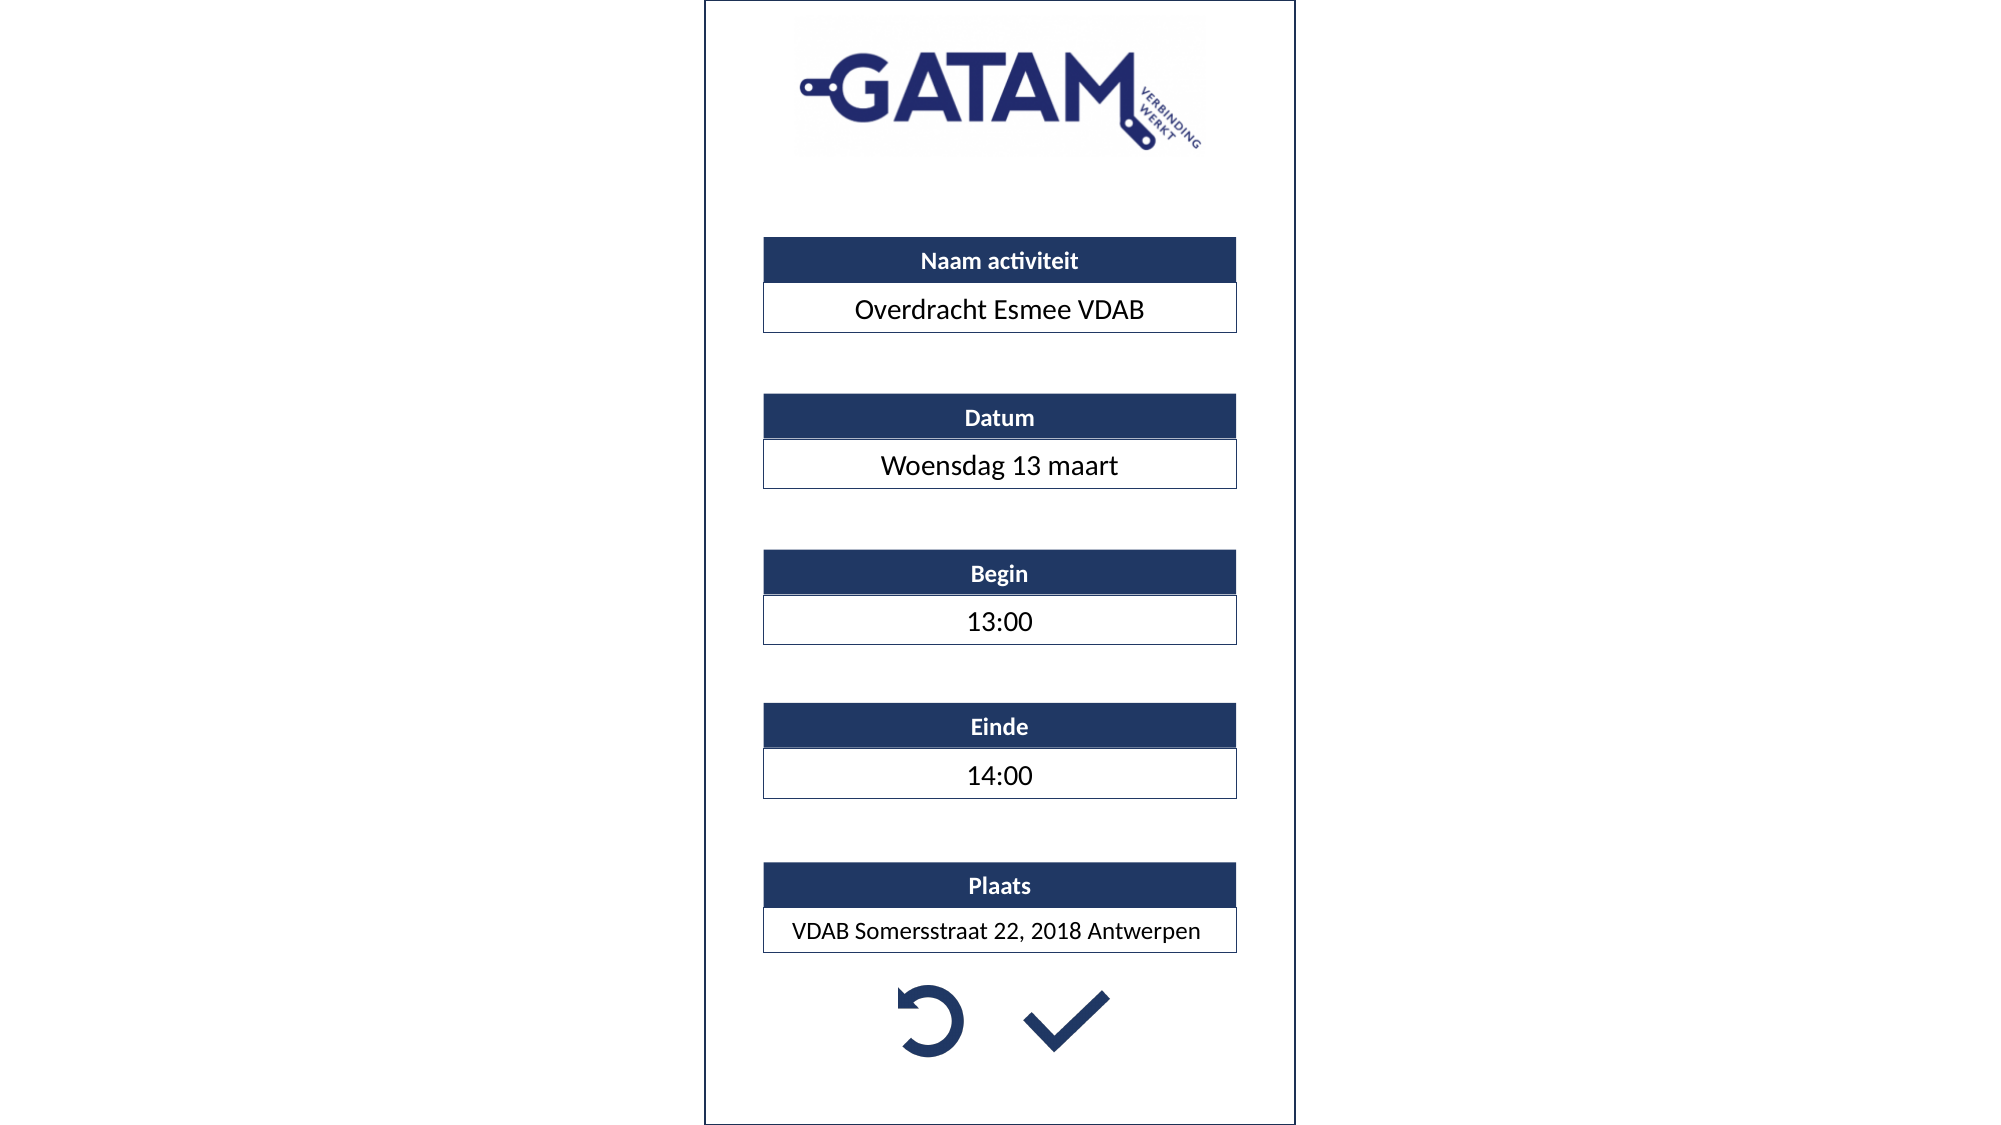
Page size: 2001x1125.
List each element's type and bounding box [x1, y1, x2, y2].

text_box [704, 0, 1296, 1125]
text_box [763, 237, 1237, 333]
picture [889, 976, 978, 1066]
picture [1022, 976, 1111, 1066]
text_box [763, 862, 1237, 954]
text_box [763, 549, 1237, 646]
text_box [763, 393, 1237, 490]
text_box [763, 702, 1237, 799]
